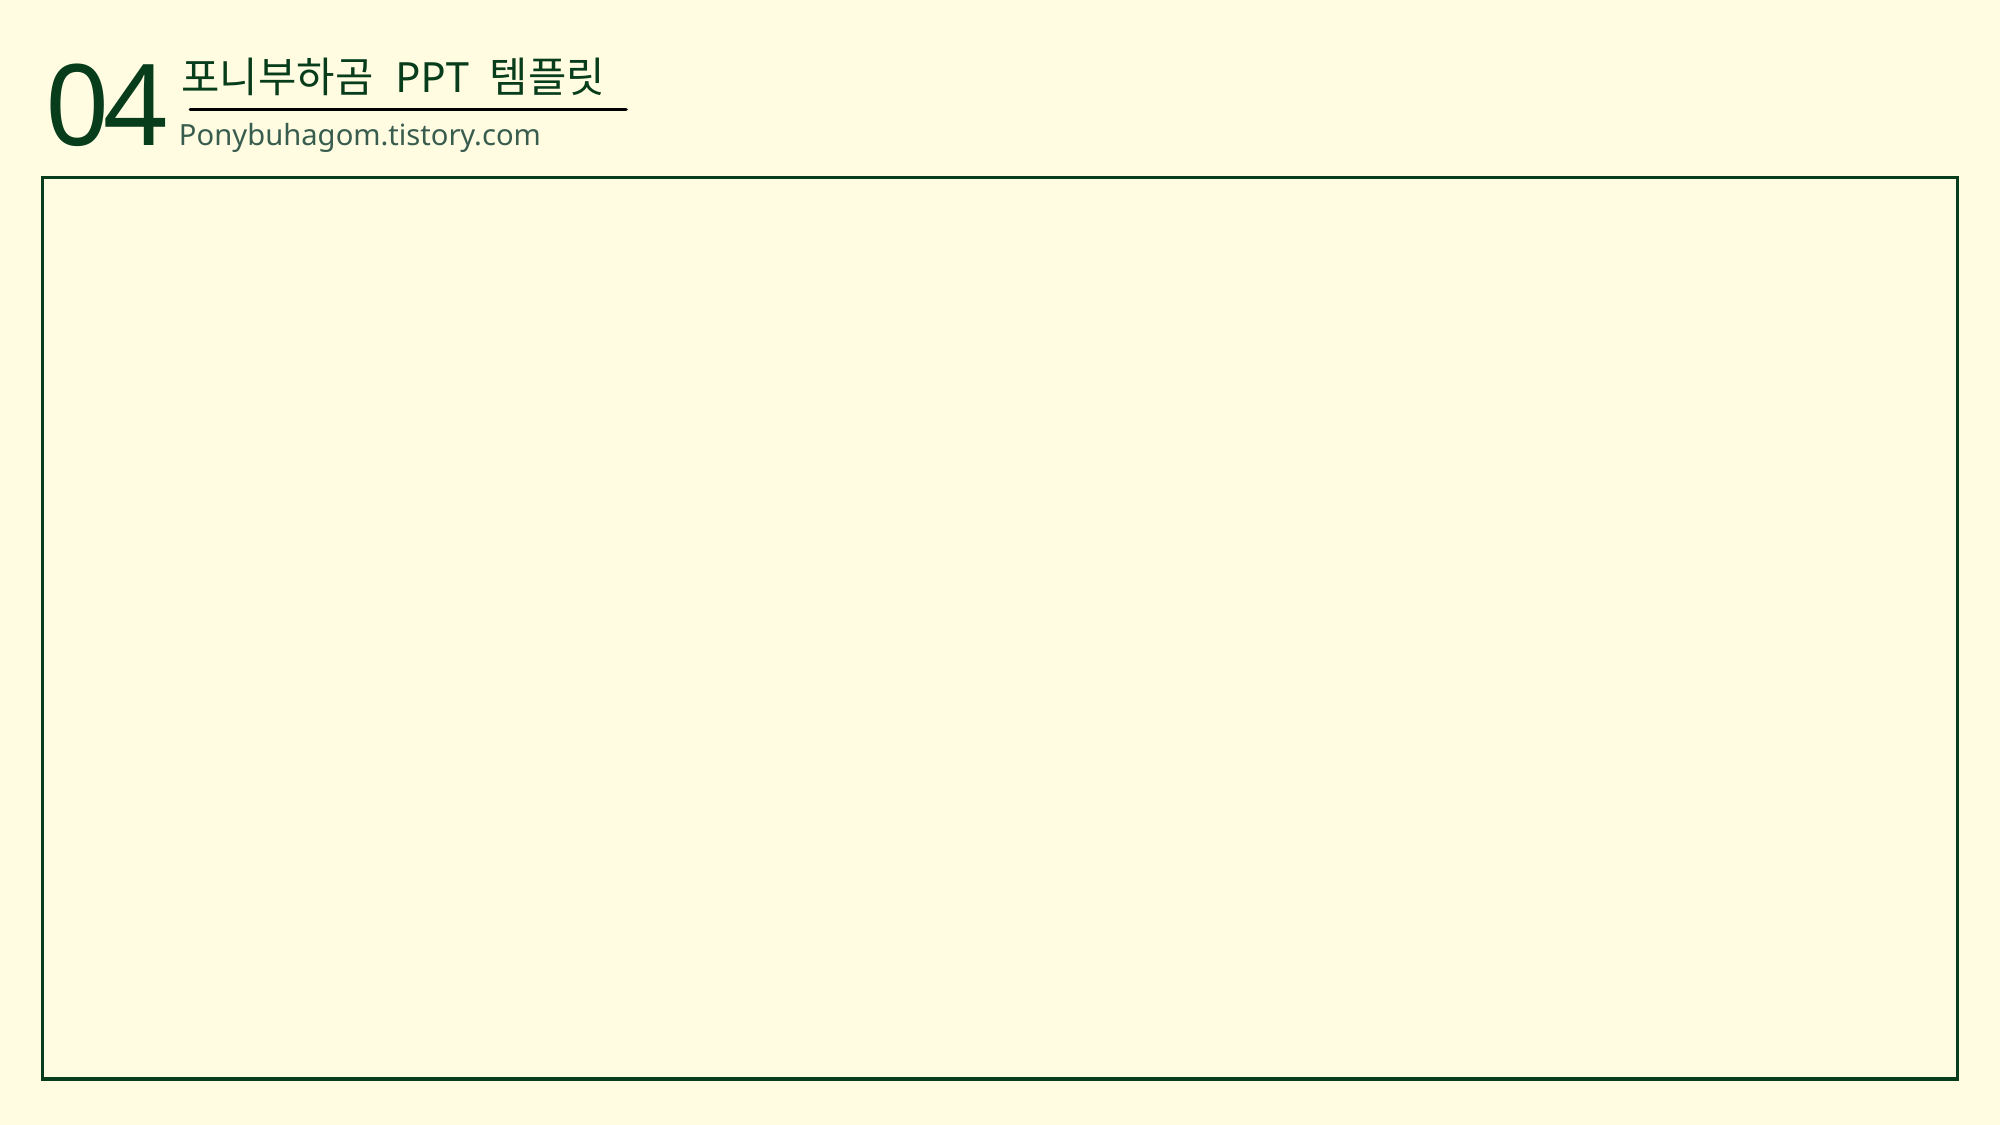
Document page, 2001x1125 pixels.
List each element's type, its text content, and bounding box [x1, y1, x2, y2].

text_box 포니부하곰 PPT 템플릿 [166, 43, 621, 109]
text_box 04 [30, 25, 183, 176]
text_box Ponybuhagom.tistory.com [164, 109, 557, 159]
